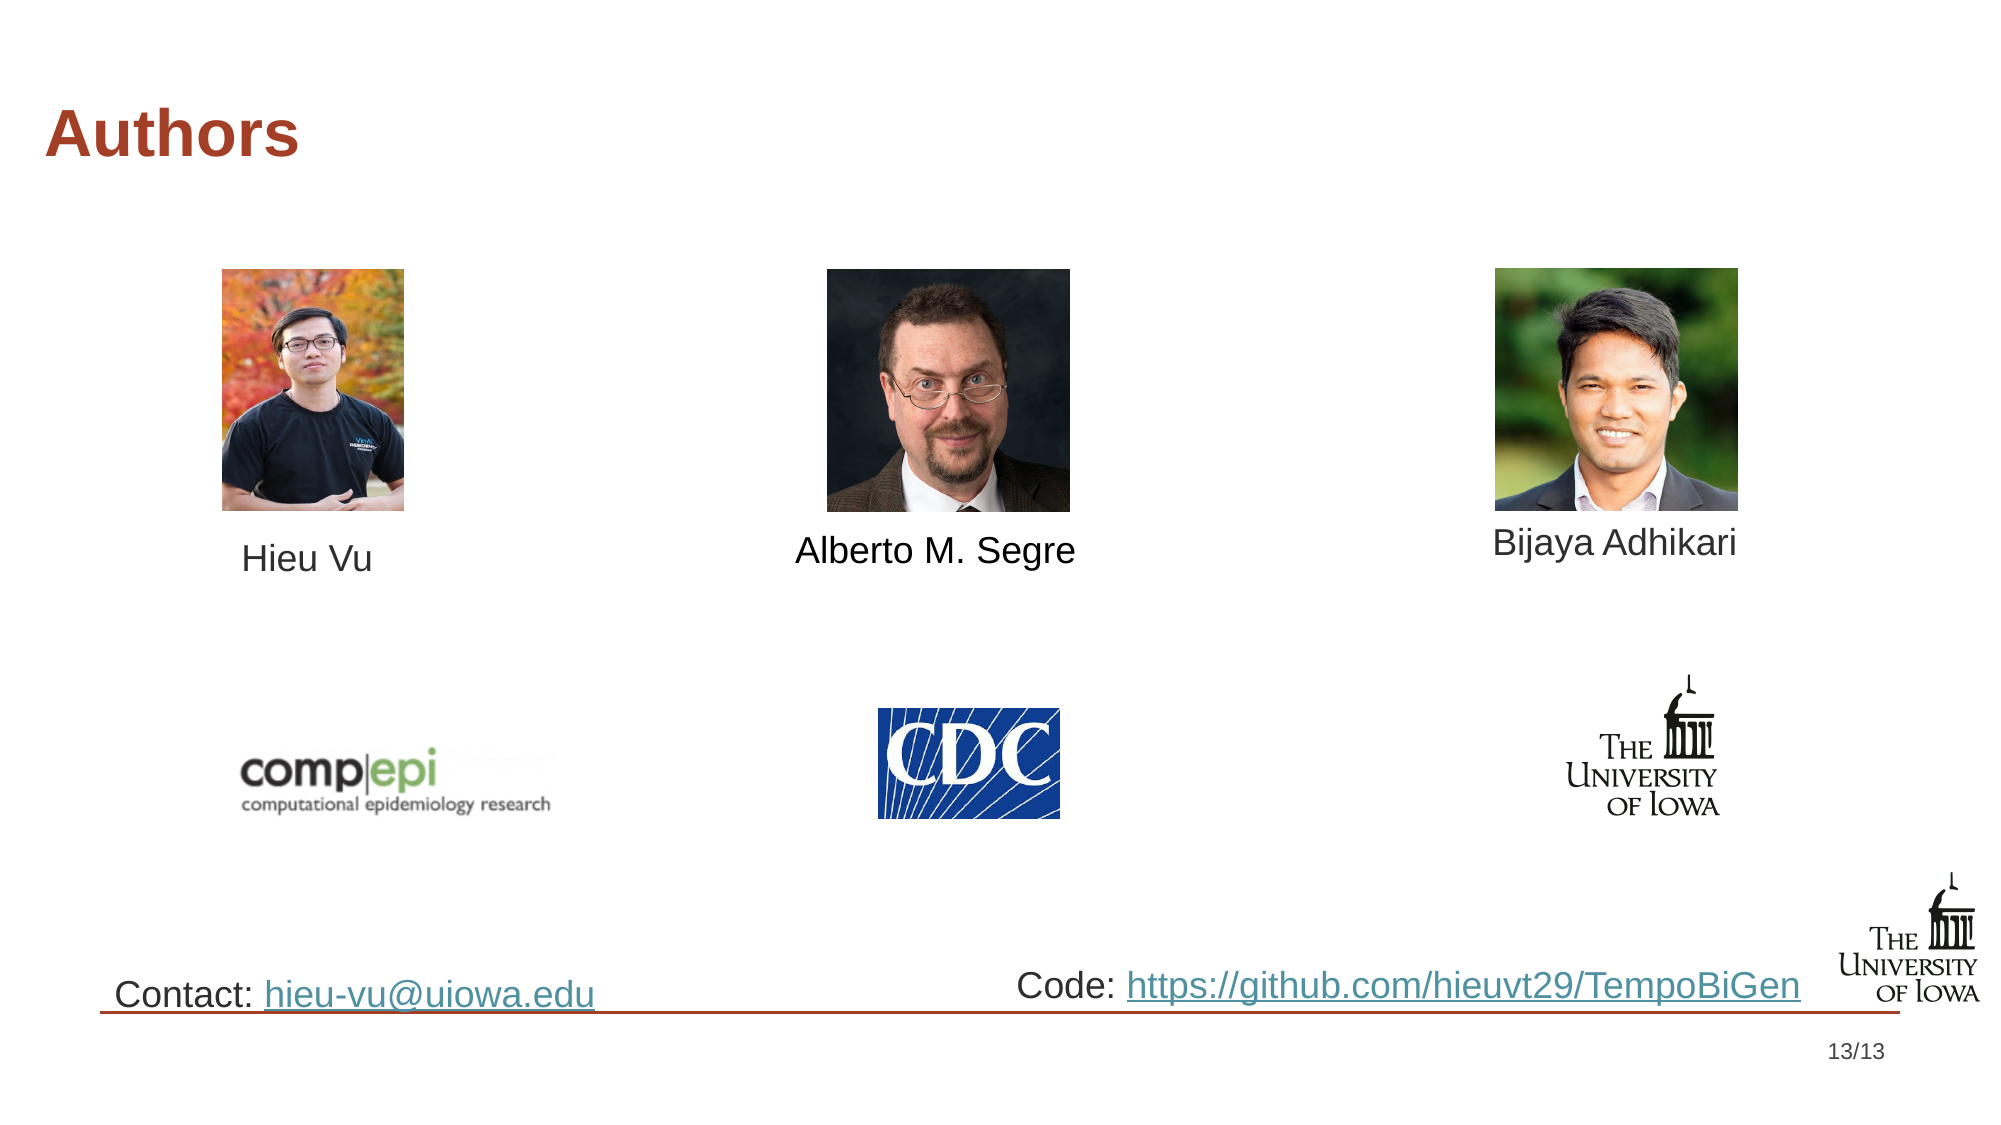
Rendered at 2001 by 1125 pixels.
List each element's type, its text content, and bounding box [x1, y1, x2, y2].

picture [827, 269, 1070, 512]
text_box Contact: hieu-vu@uiowa.edu [99, 962, 757, 1022]
picture [228, 744, 556, 819]
picture [878, 708, 1060, 819]
text_box Alberto M. Segre [780, 518, 1096, 579]
picture [1787, 869, 2001, 1005]
title Authors [29, 40, 1605, 229]
text_box Bijaya Adhikari [1477, 510, 1811, 571]
text_box Hieu Vu [226, 526, 399, 587]
picture [221, 269, 404, 511]
picture [1510, 671, 1773, 819]
slide_number 13/13 [1749, 1031, 1901, 1069]
picture [1495, 268, 1738, 511]
text_box Code: https://github.com/hieuvt29/TempoBiGen [1001, 953, 1825, 1014]
